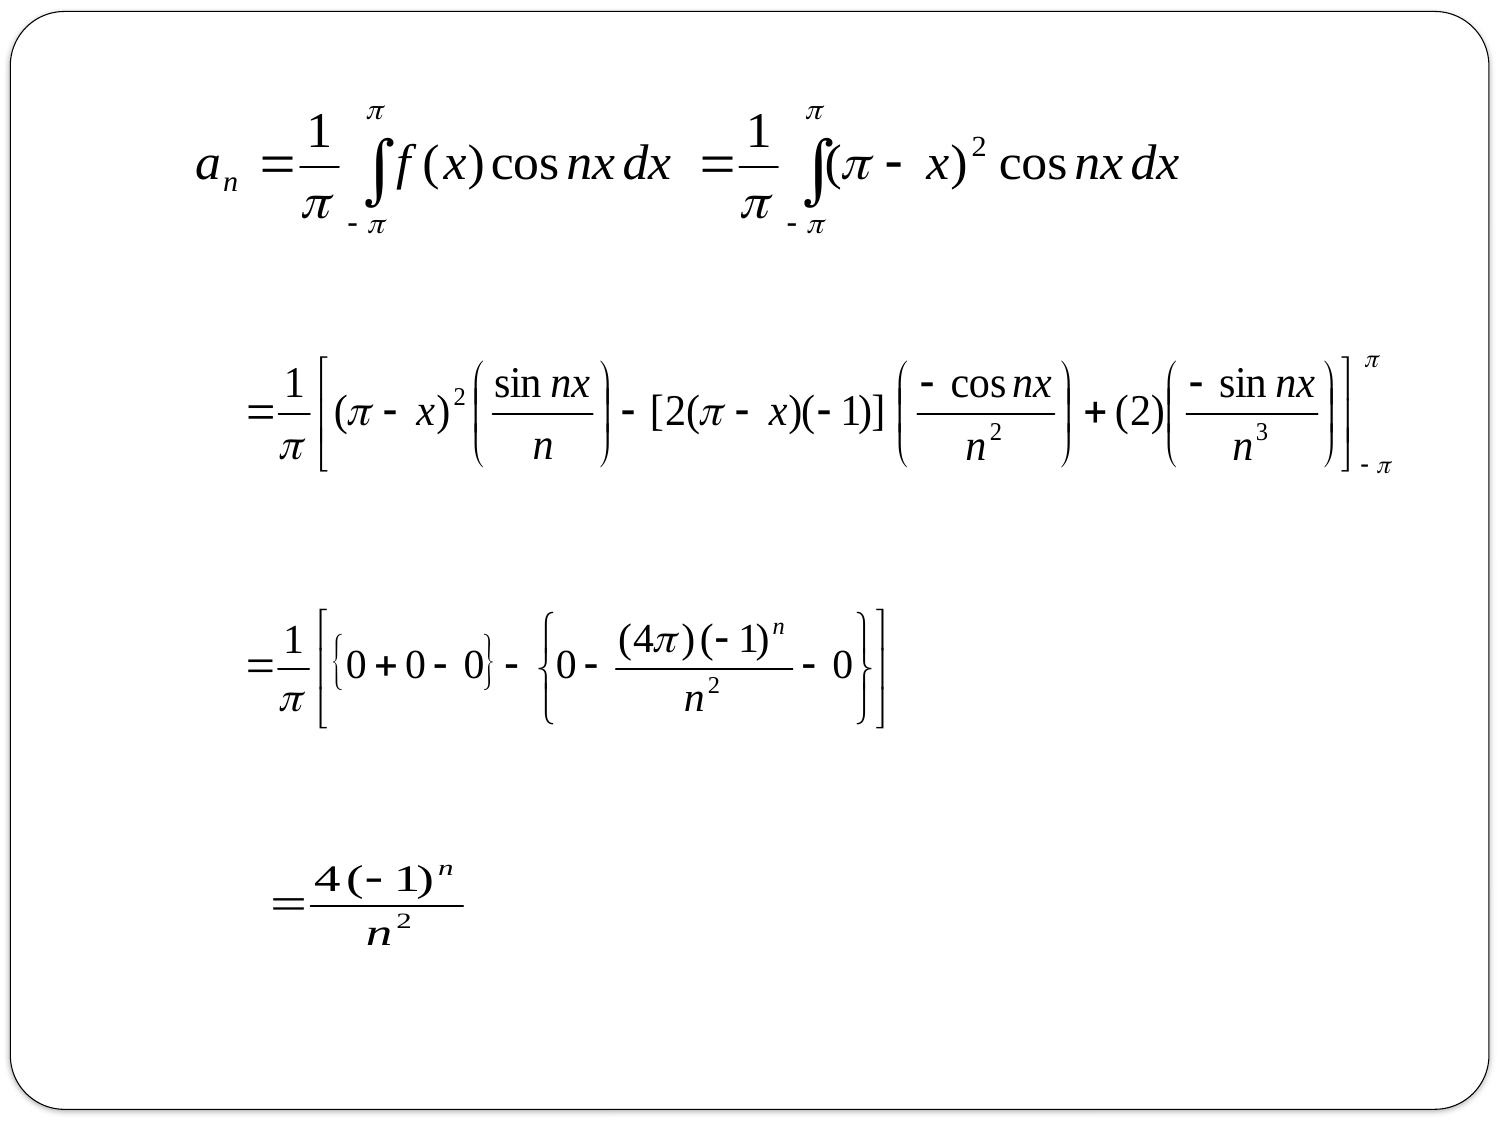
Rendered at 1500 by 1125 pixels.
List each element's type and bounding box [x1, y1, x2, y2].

text_box [199, 337, 1401, 488]
text_box [187, 87, 1188, 251]
text_box [249, 849, 476, 963]
text_box [237, 599, 901, 738]
